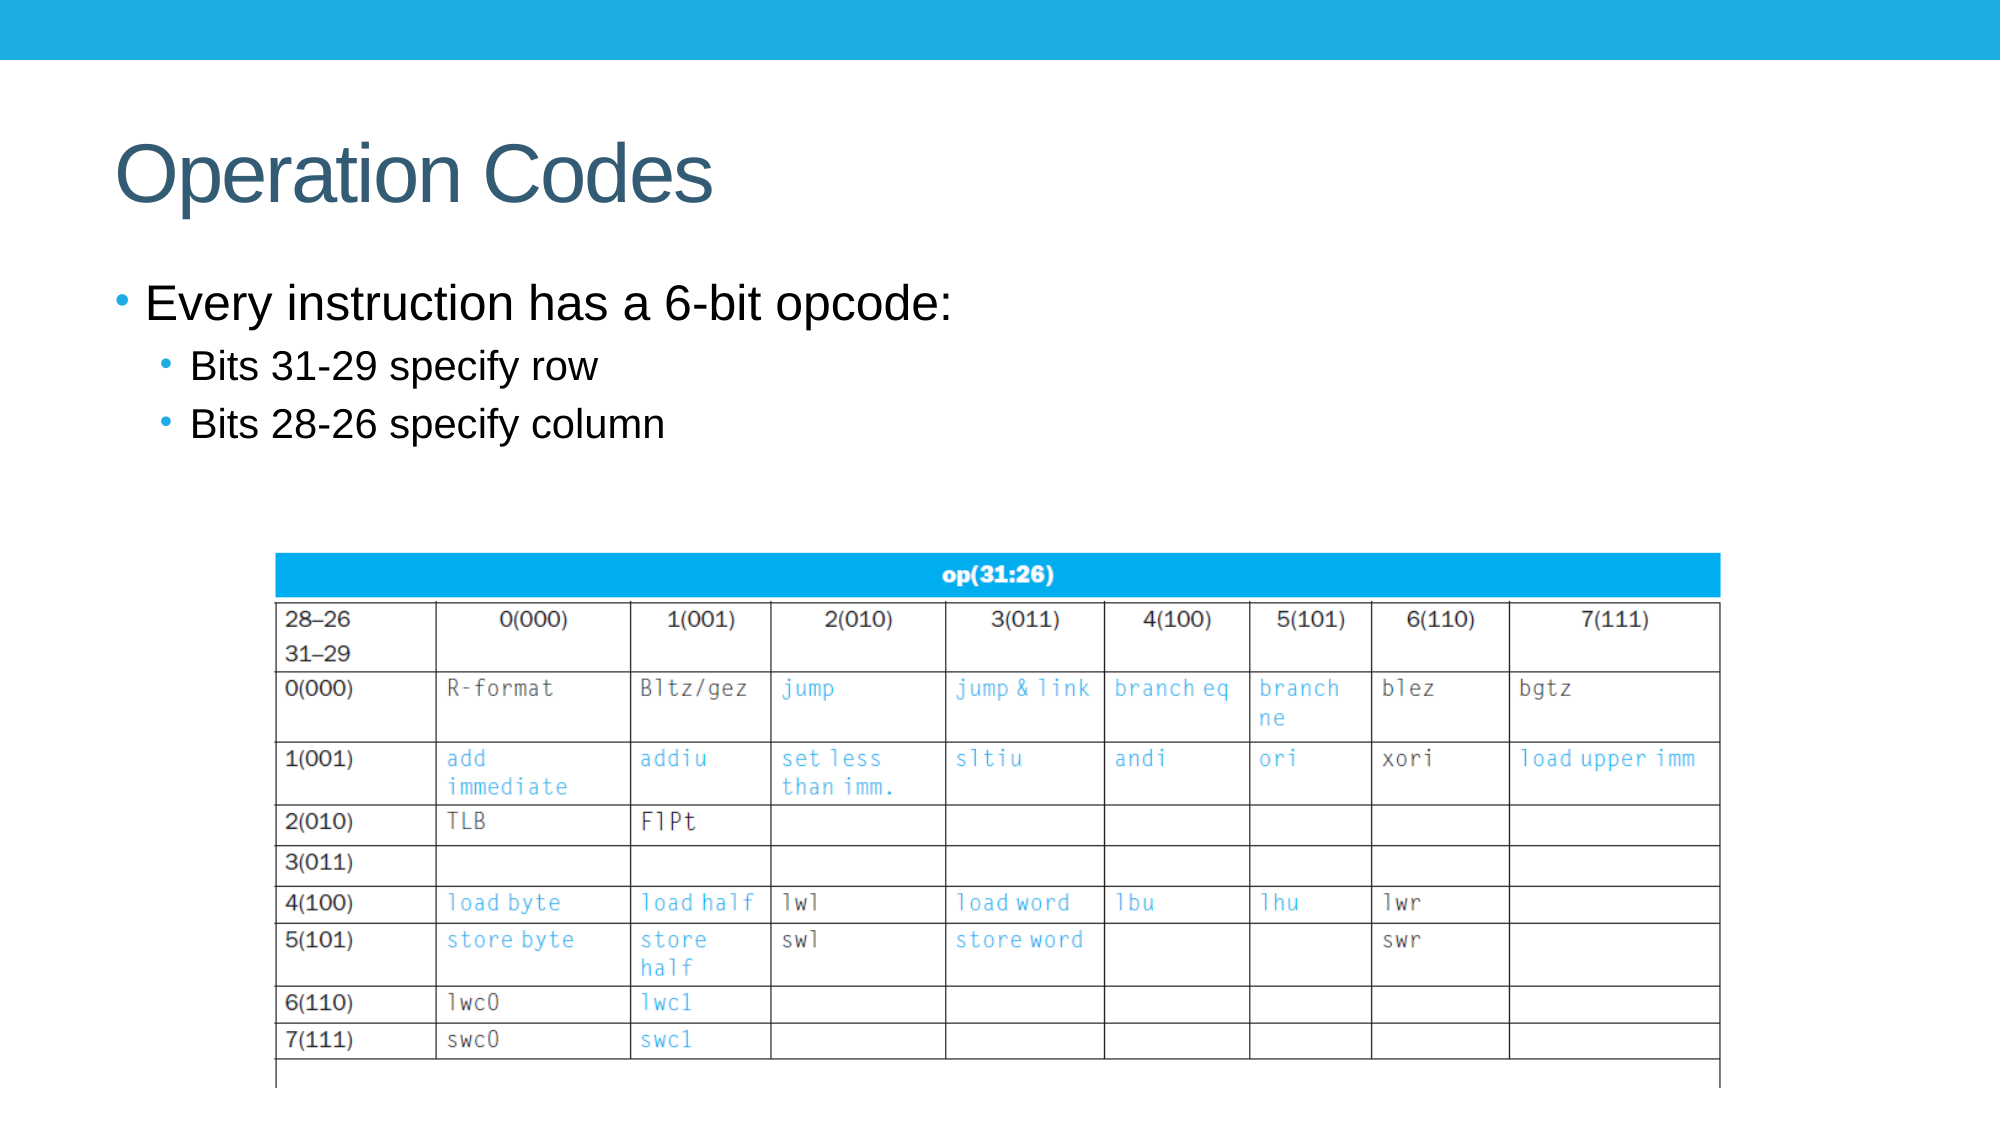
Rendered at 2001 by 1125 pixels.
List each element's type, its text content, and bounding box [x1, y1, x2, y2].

title Operation Codes [99, 87, 1900, 250]
list Every instruction has a 6-bit opcode: Bits 31-29 specify row Bits 28-26 specify column [99, 262, 1900, 1063]
picture [267, 537, 1733, 1088]
